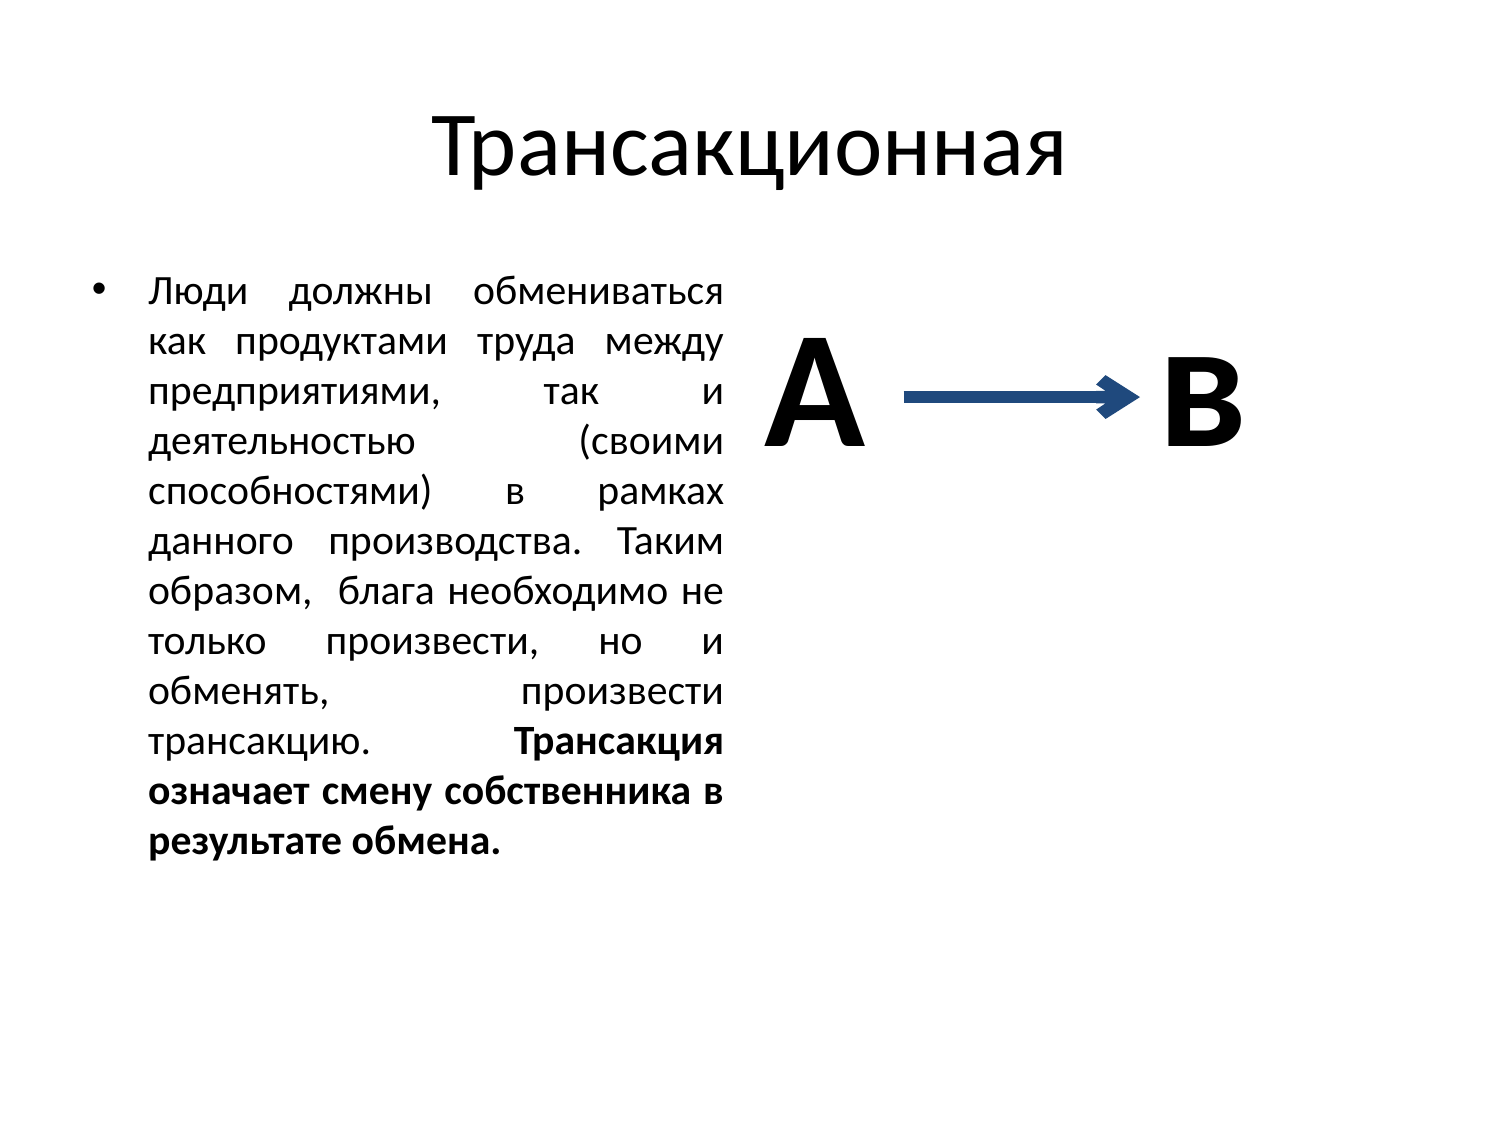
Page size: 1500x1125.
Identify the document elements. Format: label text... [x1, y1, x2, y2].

list Люди должны обмениваться как продуктами труда между предприятиями, так и деятельностью (своими способностями) в рамках данного производства. Таким образом, блага необходимо не только произвести, но и обменять, произвести трансакцию. Трансакция означает смену собственника в результате обмена. [76, 255, 740, 998]
title Трансакционная [75, 45, 1425, 233]
list А в [749, 255, 1412, 998]
